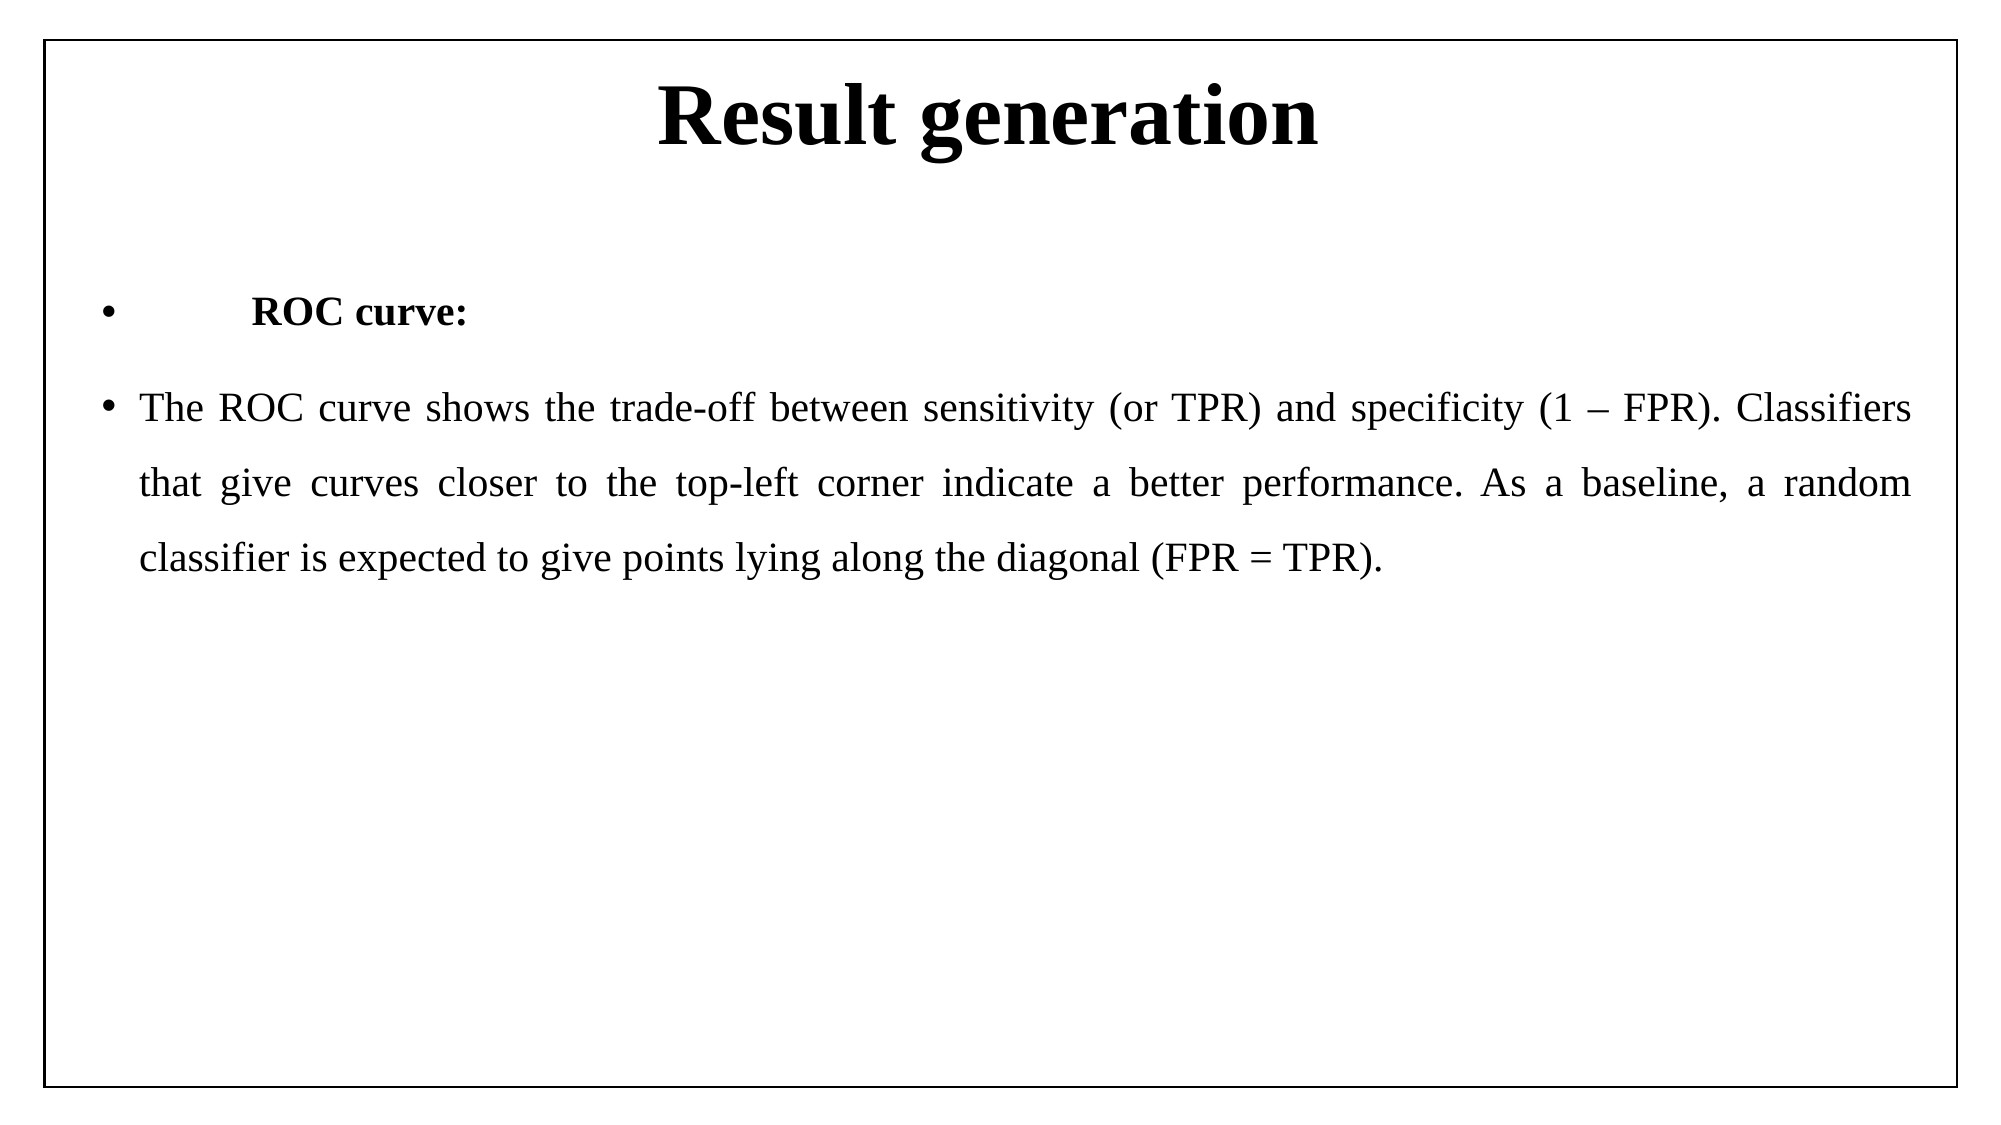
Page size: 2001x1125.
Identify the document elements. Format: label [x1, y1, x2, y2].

text_box [43, 39, 1958, 1088]
